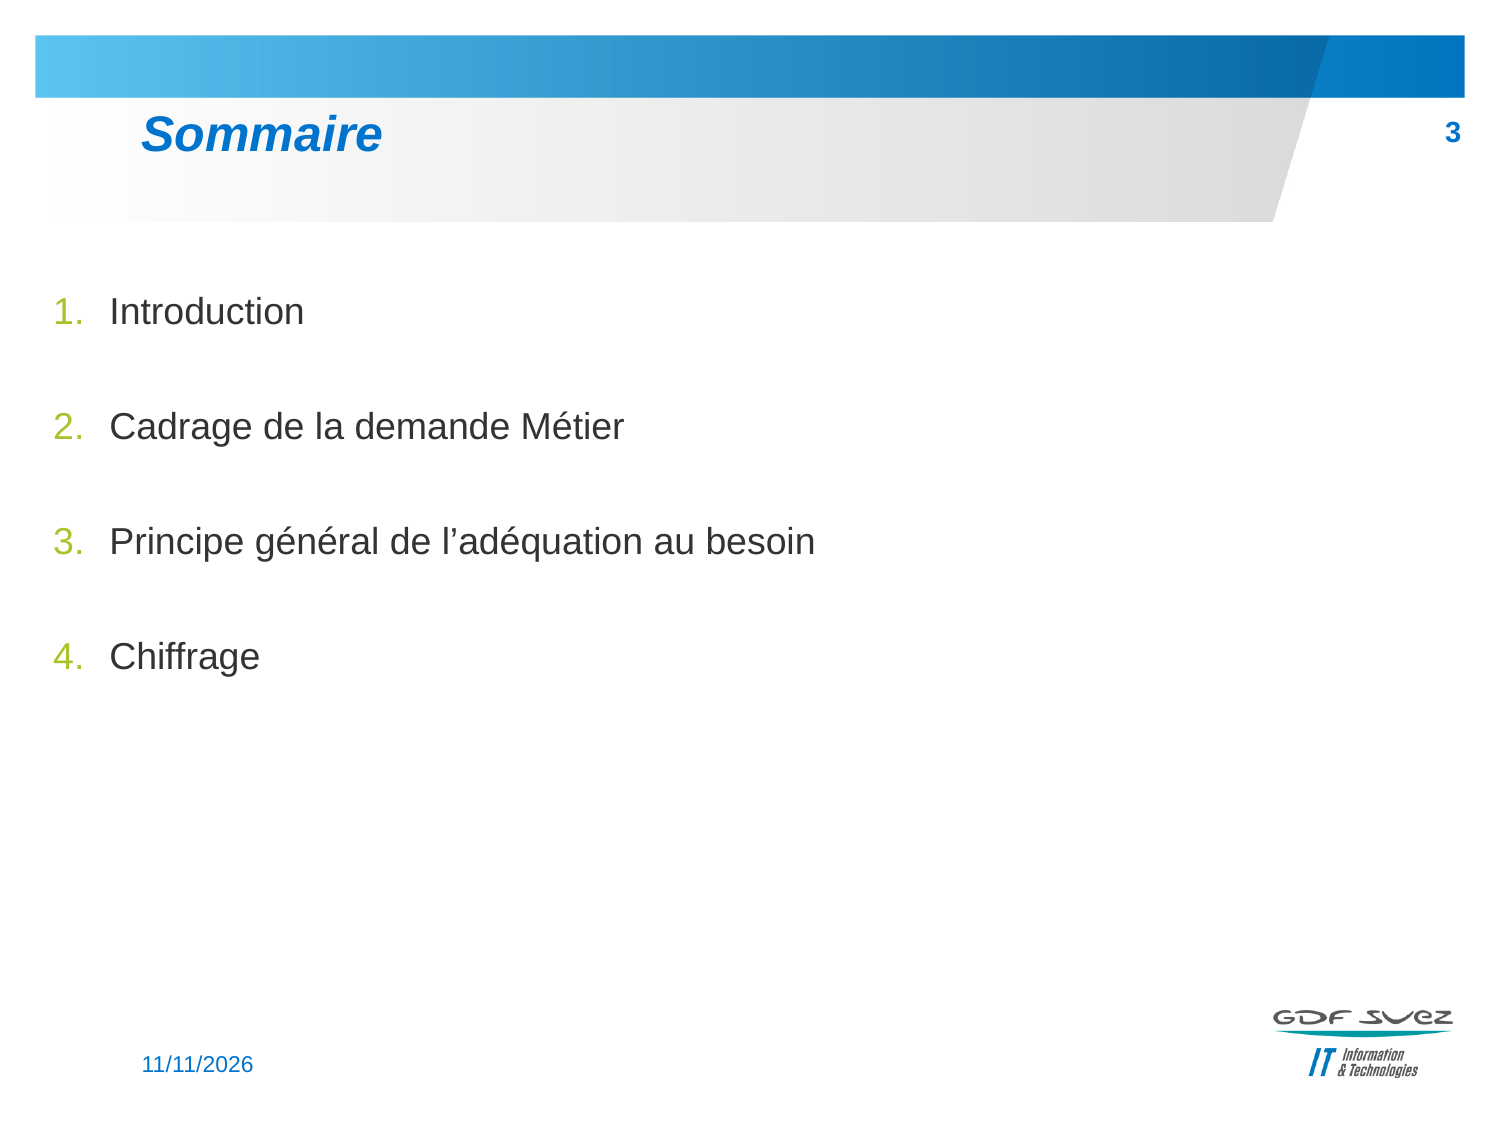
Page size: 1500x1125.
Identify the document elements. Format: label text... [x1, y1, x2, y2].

text_box Introduction Cadrage de la demande Métier Principe général de l’adéquation au besoin Chiffrage [53, 286, 1459, 976]
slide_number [141, 1024, 792, 1103]
title Sommaire [141, 101, 1271, 209]
picture [36, 36, 1464, 222]
slide_number 3 [1304, 113, 1462, 192]
picture [1273, 1010, 1453, 1078]
